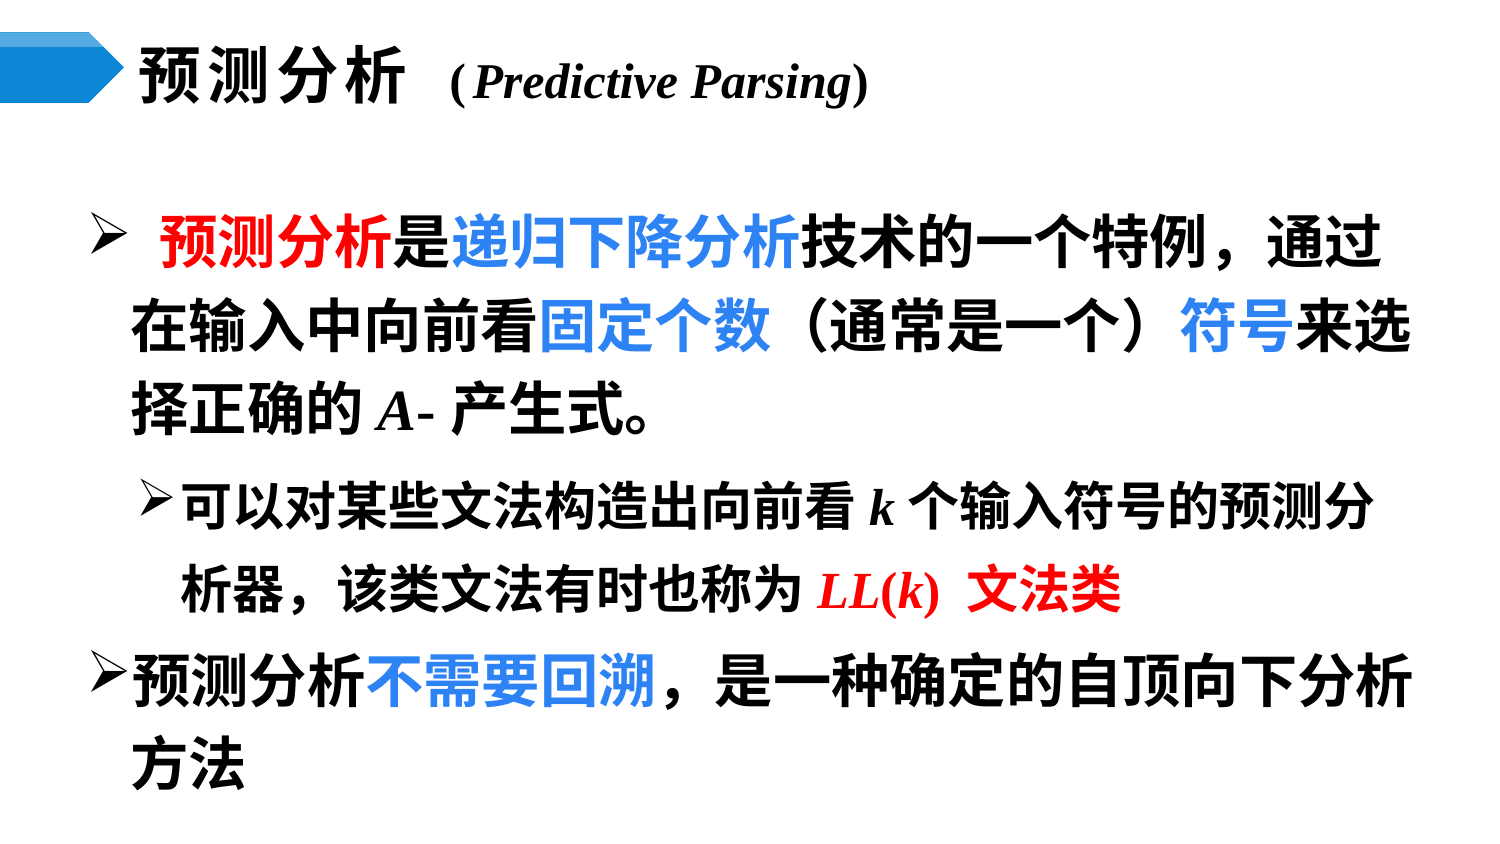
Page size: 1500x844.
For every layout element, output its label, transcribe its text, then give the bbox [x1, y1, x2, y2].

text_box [0, 31, 125, 104]
title 预测分析 (Predictive Parsing) [130, 43, 1426, 104]
list 预测分析是递归下降分析技术的一个特例，通过在输入中向前看固定个数（通常是一个）符号来选择正确的A-产生式。 可以对某些文法构造出向前看k个输入符号的预测分析器，该类文法有时也称为LL(k) 文法类 预测分析不需要回溯，是一种确定的自顶向下分析方法 [70, 184, 1442, 718]
